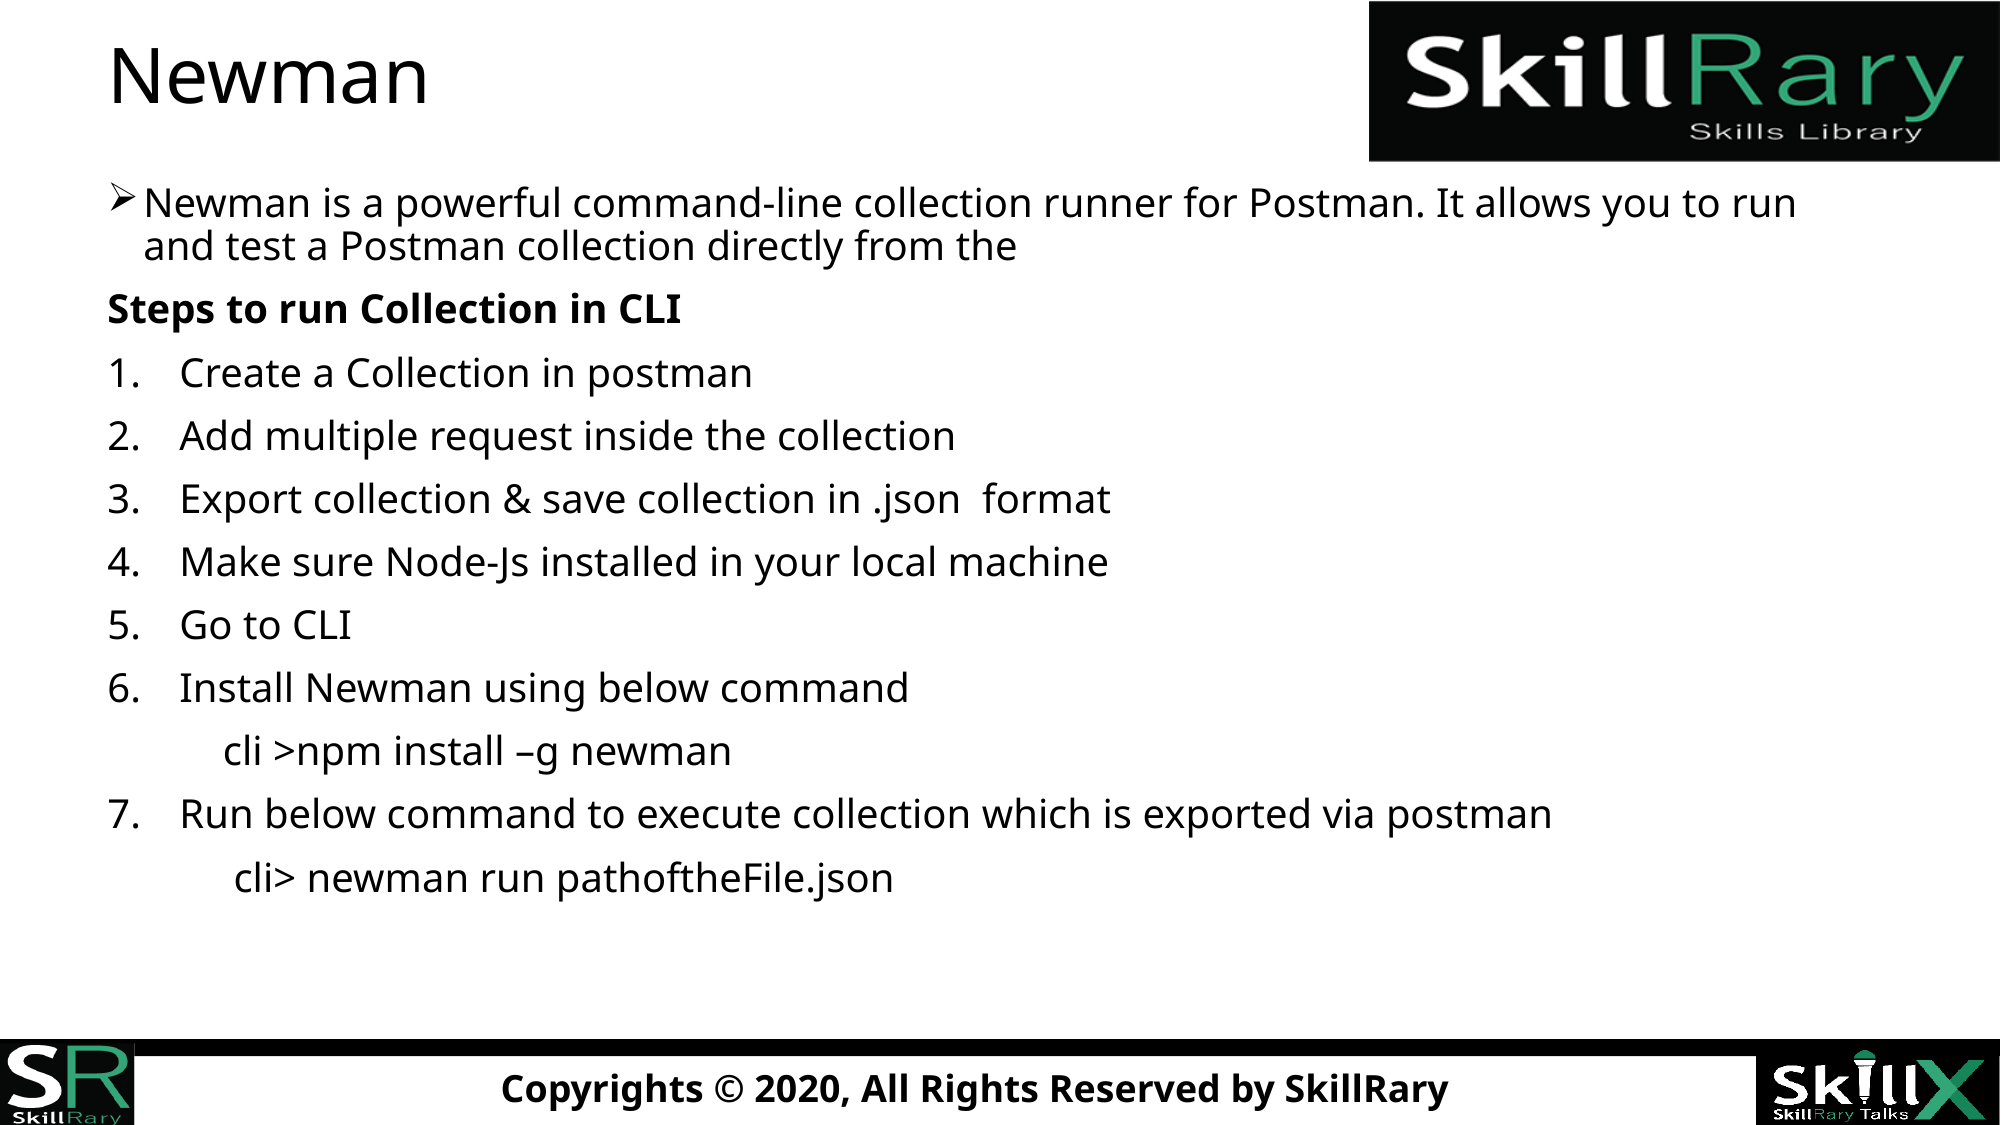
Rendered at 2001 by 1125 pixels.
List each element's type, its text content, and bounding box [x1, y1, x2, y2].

picture [1369, 0, 2000, 245]
list Newman is a powerful command-line collection runner for Postman. It allows you to run and test a Postman collection directly from the Steps to run Collection in CLI Create a Collection in postman Add multiple request inside the collection Export collection & save collection in .json format Make sure Node-Js installed in your local machine Go to CLI Install Newman using below command cli >npm install –g newman Run below command to execute collection which is exported via postman cli> newman run pathoftheFile.json [92, 175, 1875, 978]
picture [1756, 1041, 2000, 1125]
picture [0, 1034, 136, 1125]
title Newman [92, 29, 1875, 128]
